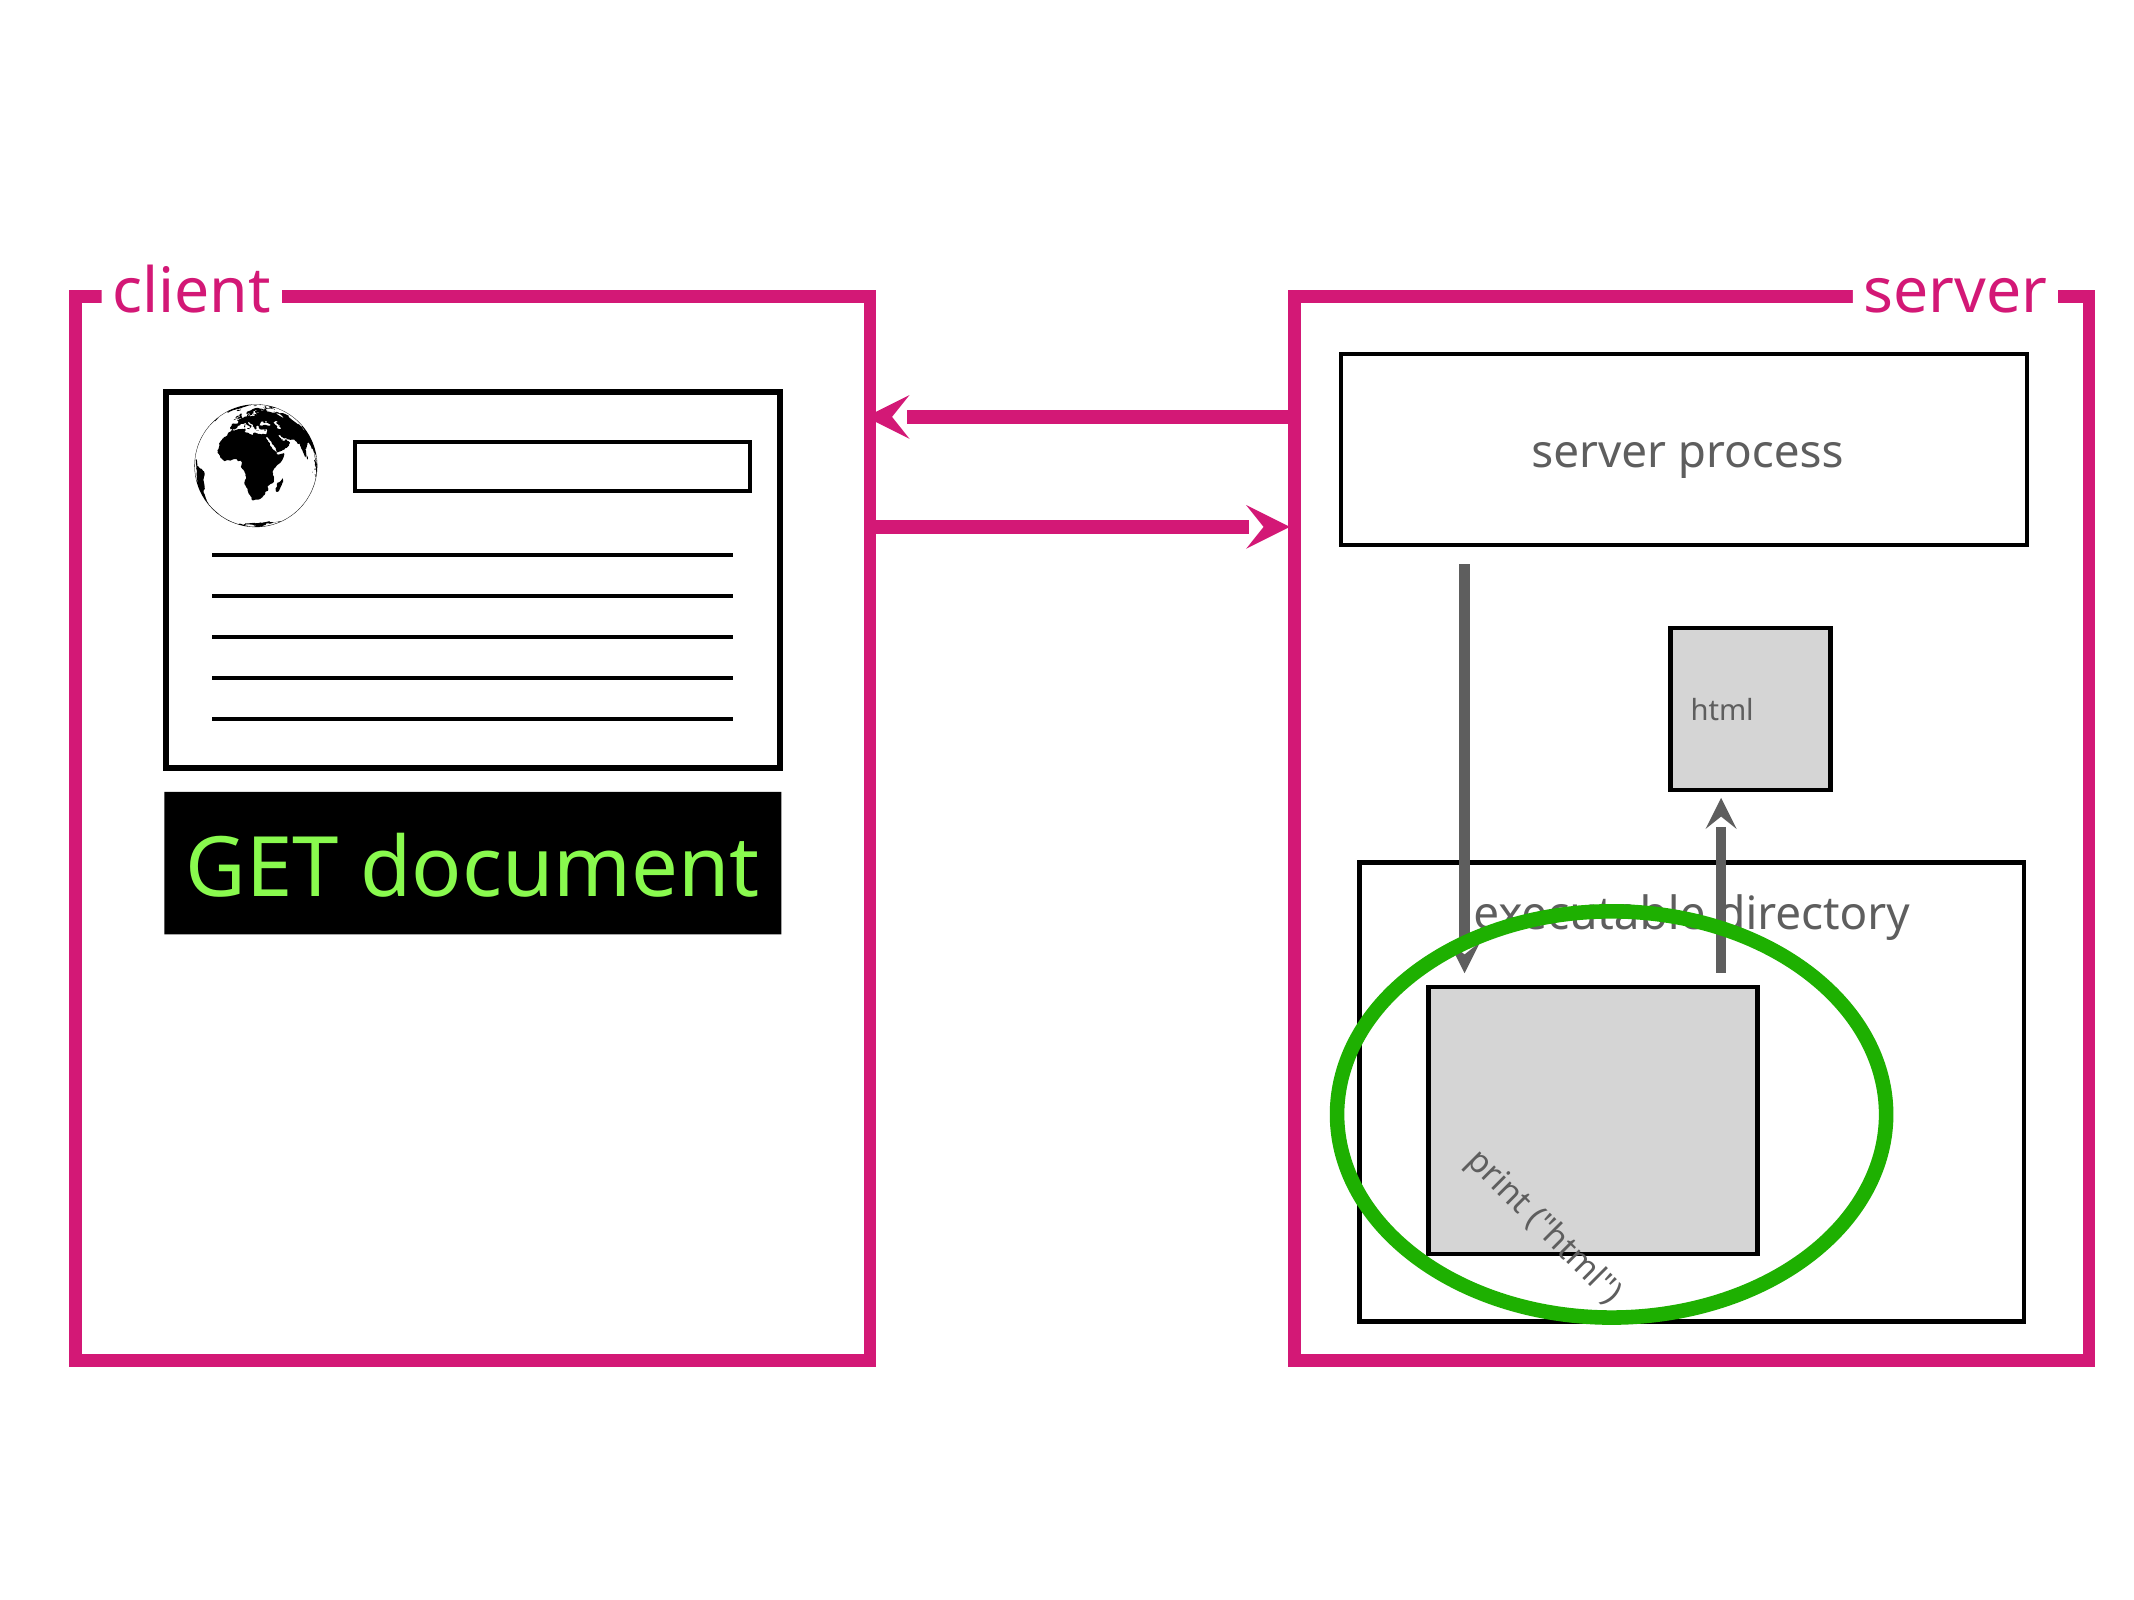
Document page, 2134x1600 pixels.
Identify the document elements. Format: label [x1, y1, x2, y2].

text_box [1277, 520, 1288, 534]
text_box [1294, 240, 2090, 1361]
text_box [75, 240, 871, 1361]
text_box [1670, 627, 1831, 791]
